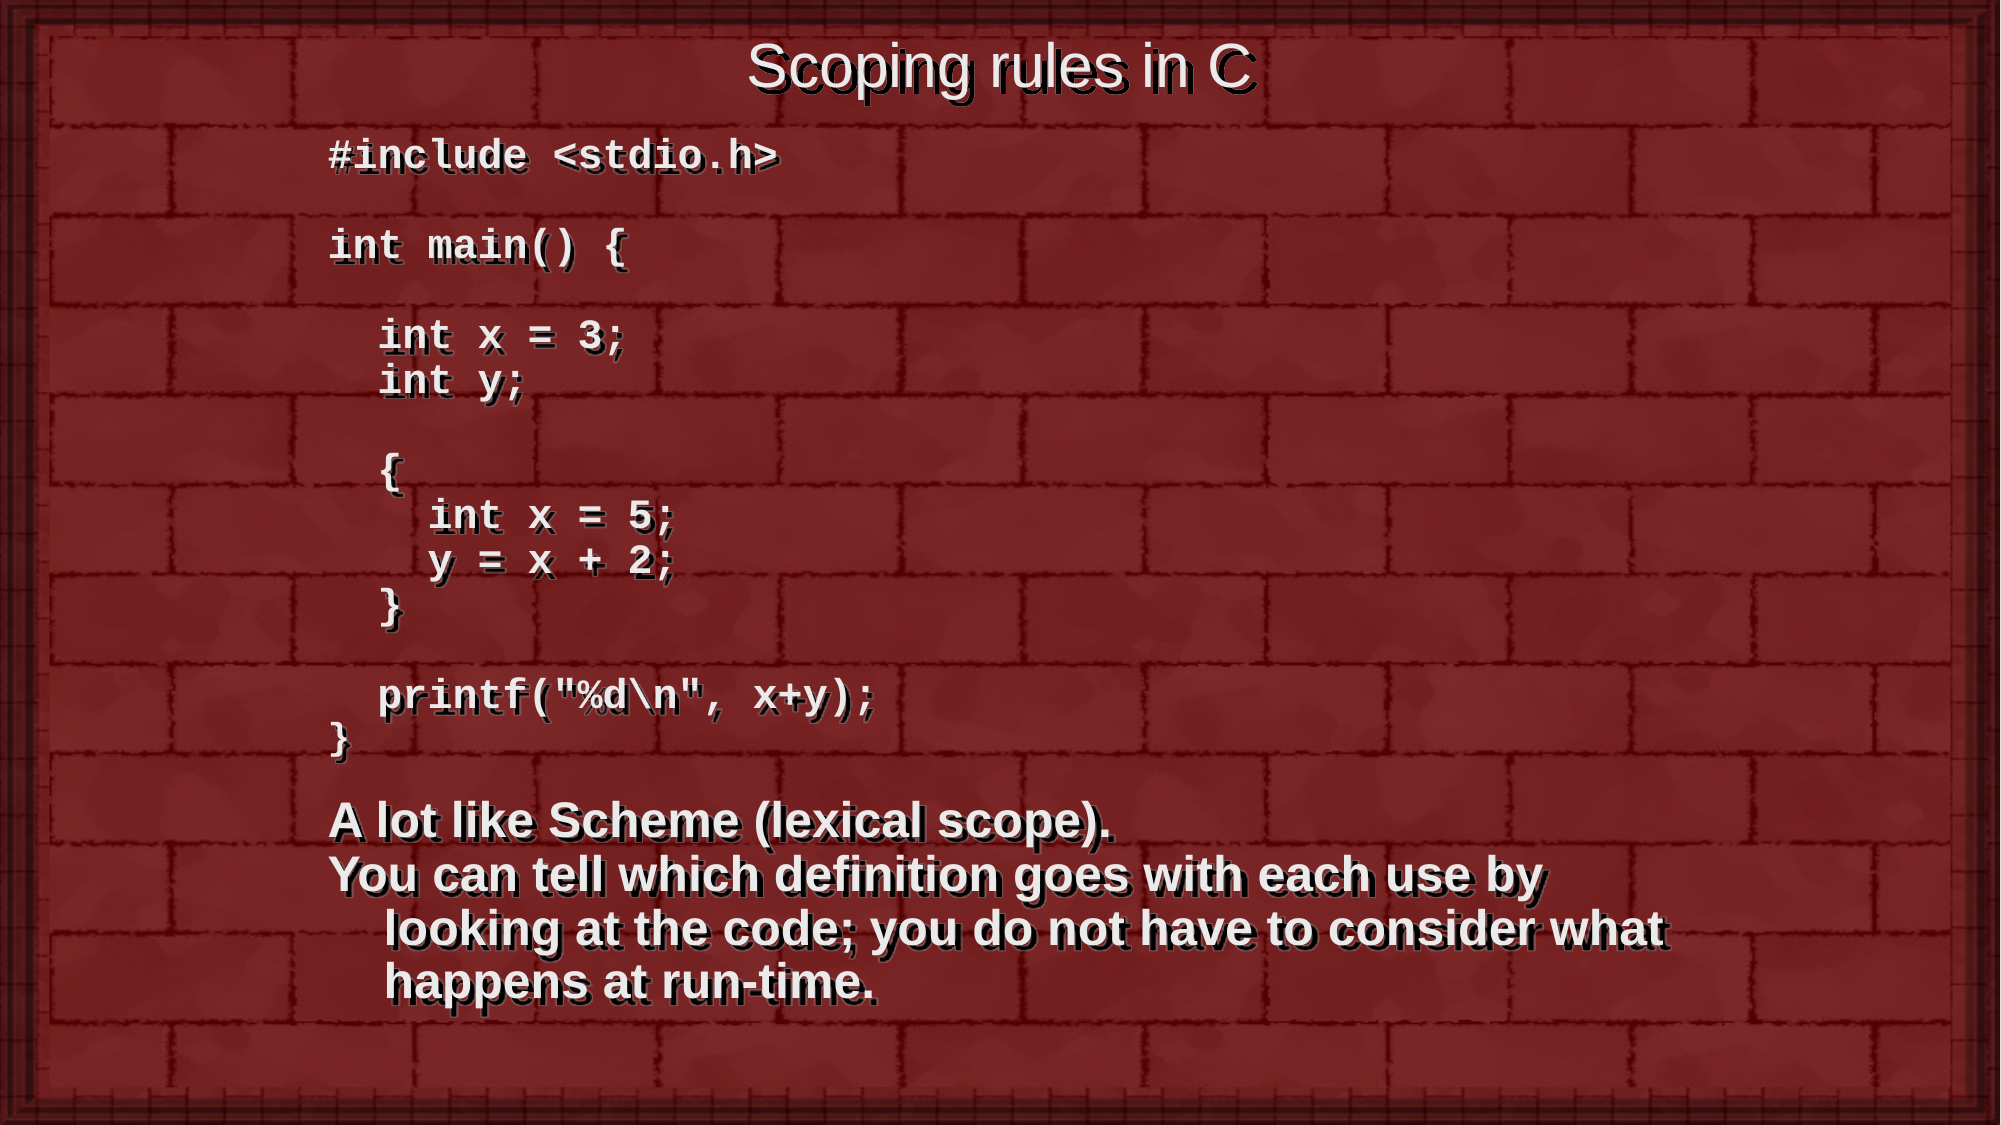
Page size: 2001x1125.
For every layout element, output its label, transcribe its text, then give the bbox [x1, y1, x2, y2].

picture [0, 0, 2001, 1125]
list #include <stdio.h> int main() { int x = 3; int y; { int x = 5; y = x + 2; } printf("%d\n", x+y); } A lot like Scheme (lexical scope). You can tell which definition goes with each use by looking at the code; you do not have to consider what happens at run-time. [312, 124, 1701, 1063]
title Scoping rules in C [521, 24, 1479, 101]
